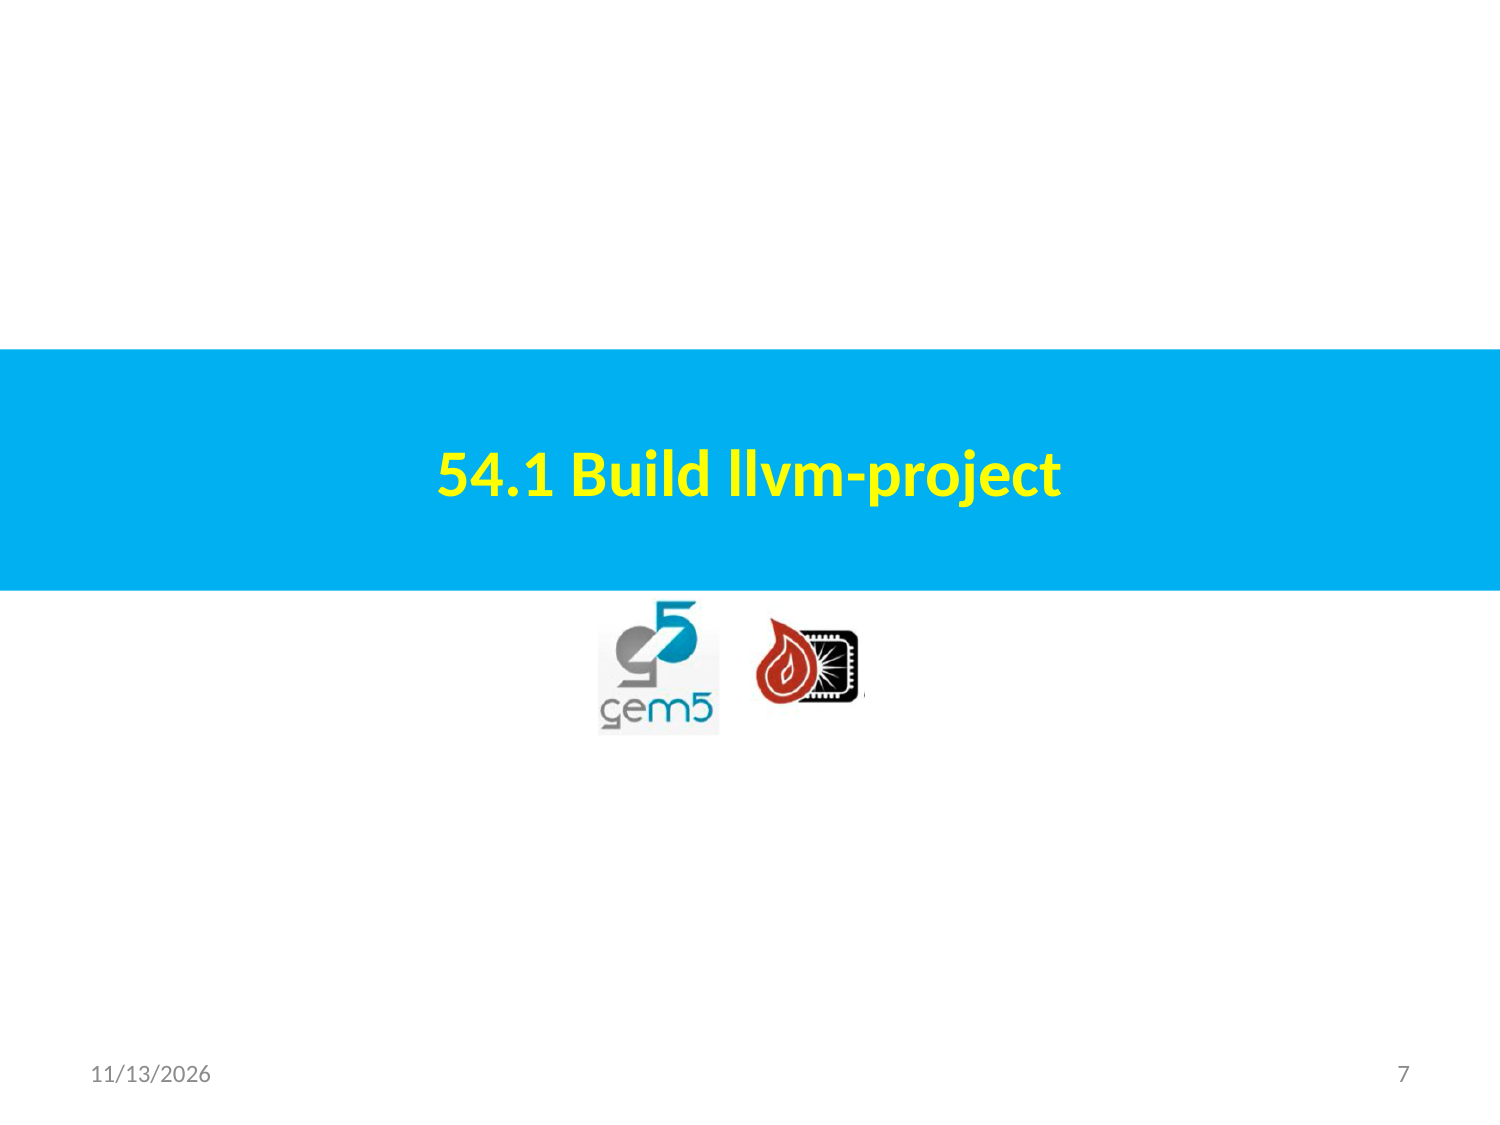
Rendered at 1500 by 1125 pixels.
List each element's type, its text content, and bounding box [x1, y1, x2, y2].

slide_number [75, 1042, 425, 1103]
title 54.1 Build llvm-project [0, 349, 1500, 591]
picture [598, 598, 866, 749]
slide_number 7 [1074, 1042, 1425, 1103]
